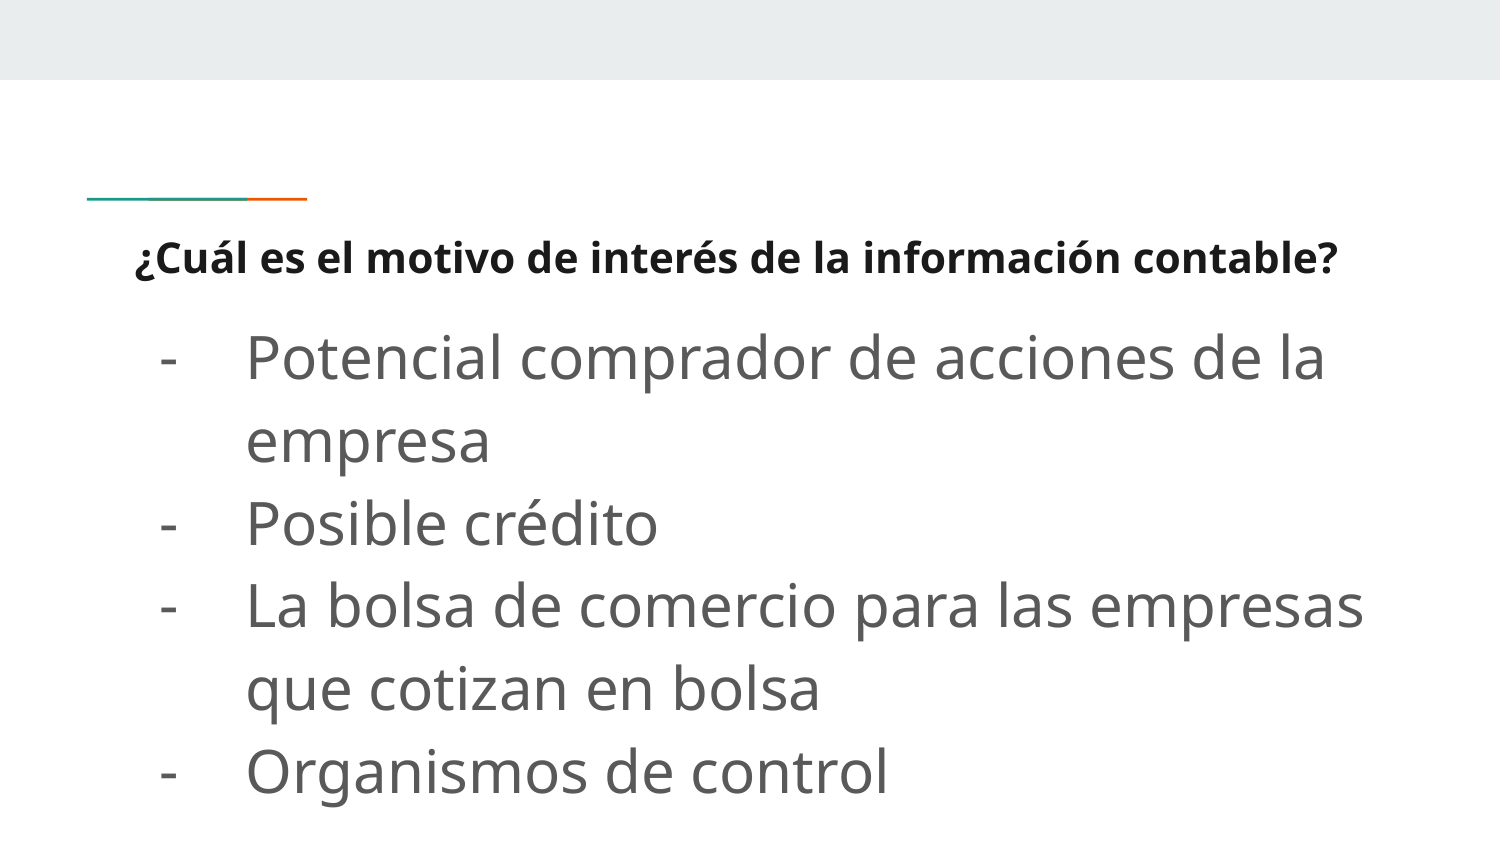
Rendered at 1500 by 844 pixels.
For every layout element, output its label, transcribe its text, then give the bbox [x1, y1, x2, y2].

list Potencial comprador de acciones de la empresa Posible crédito La bolsa de comercio para las empresas que cotizan en bolsa Organismos de control [119, 293, 1381, 828]
title ¿Cuál es el motivo de interés de la información contable? [119, 216, 1381, 293]
